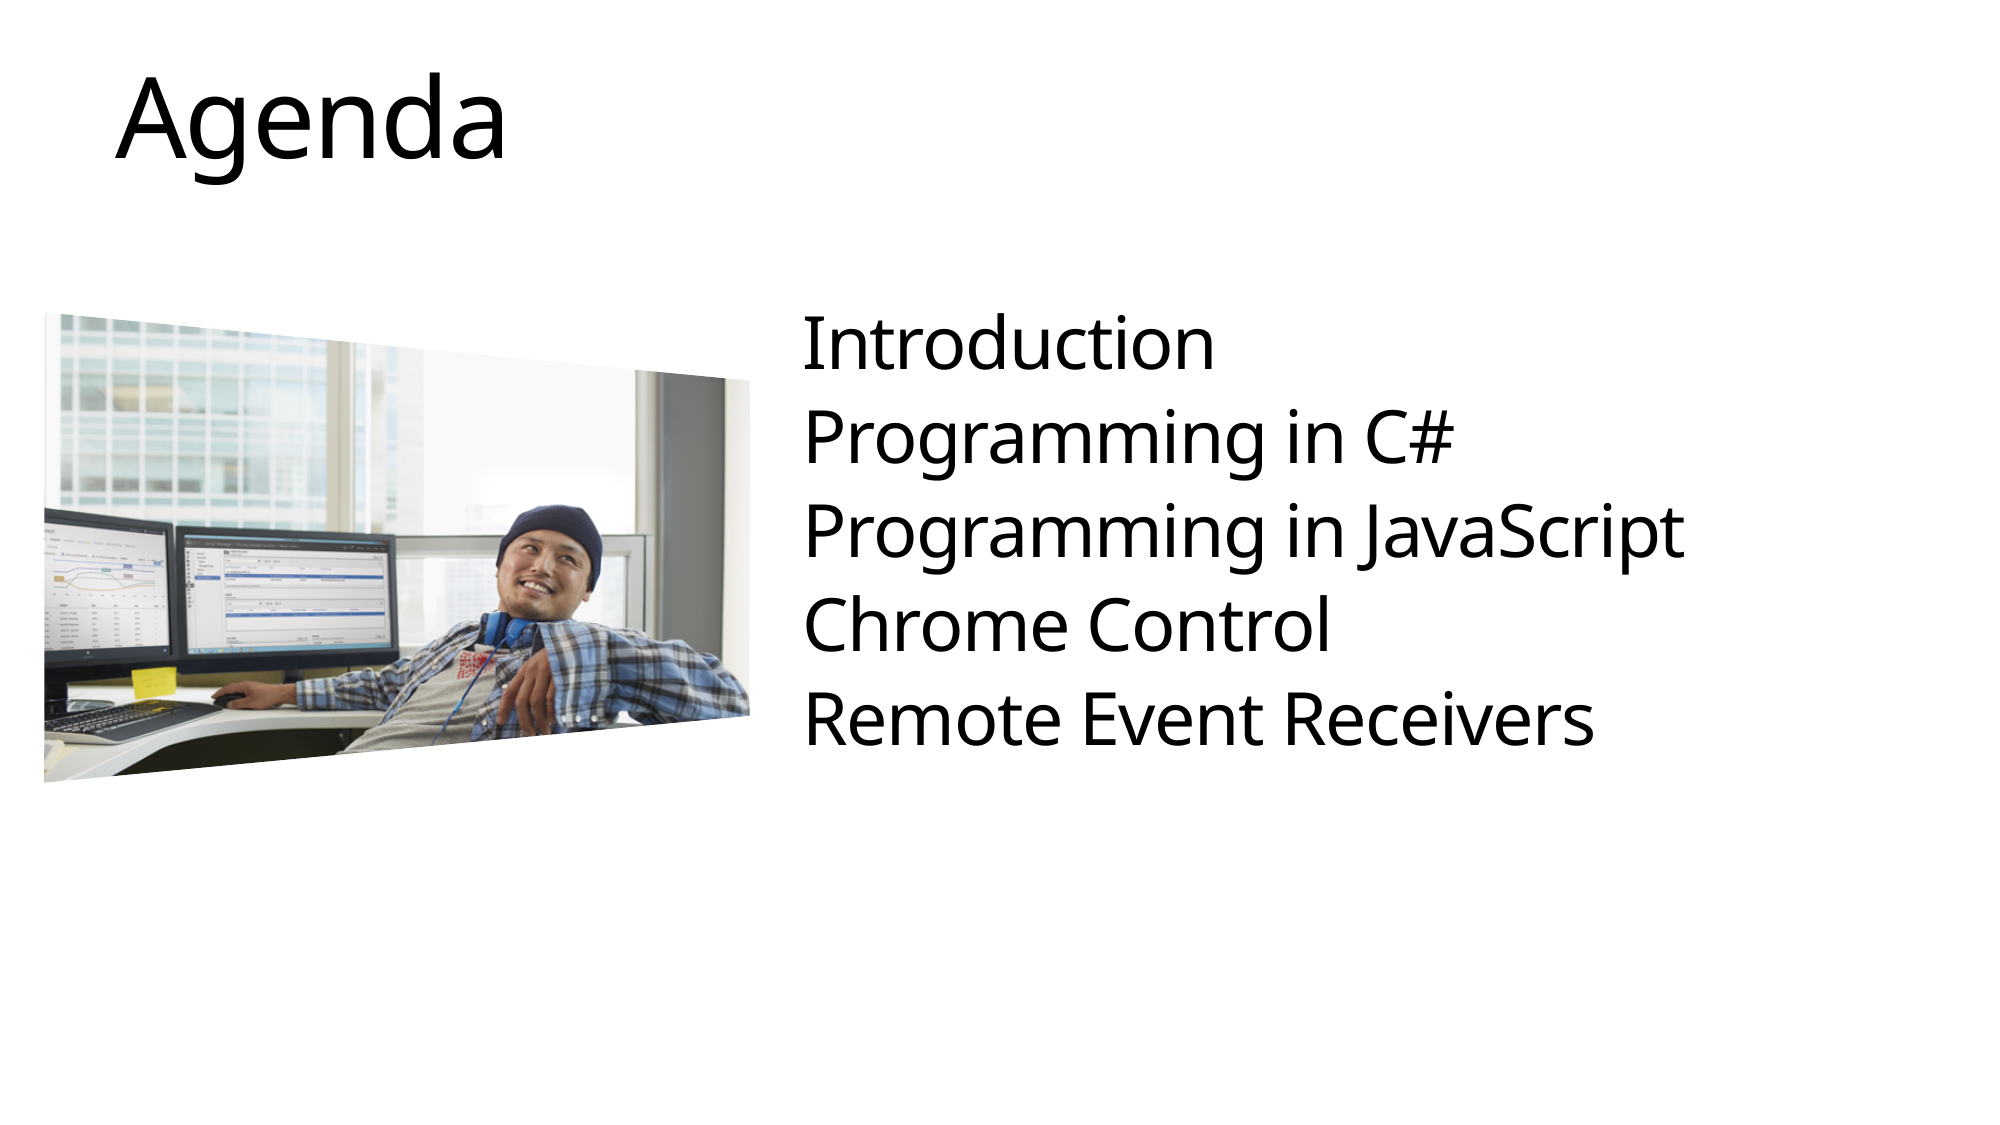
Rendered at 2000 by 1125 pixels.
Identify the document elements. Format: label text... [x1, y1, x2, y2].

list Introduction Programming in C# Programming in JavaScript Chrome Control Remote Event Receivers [772, 297, 1949, 771]
title Agenda [85, 37, 1914, 161]
picture [43, 312, 751, 783]
